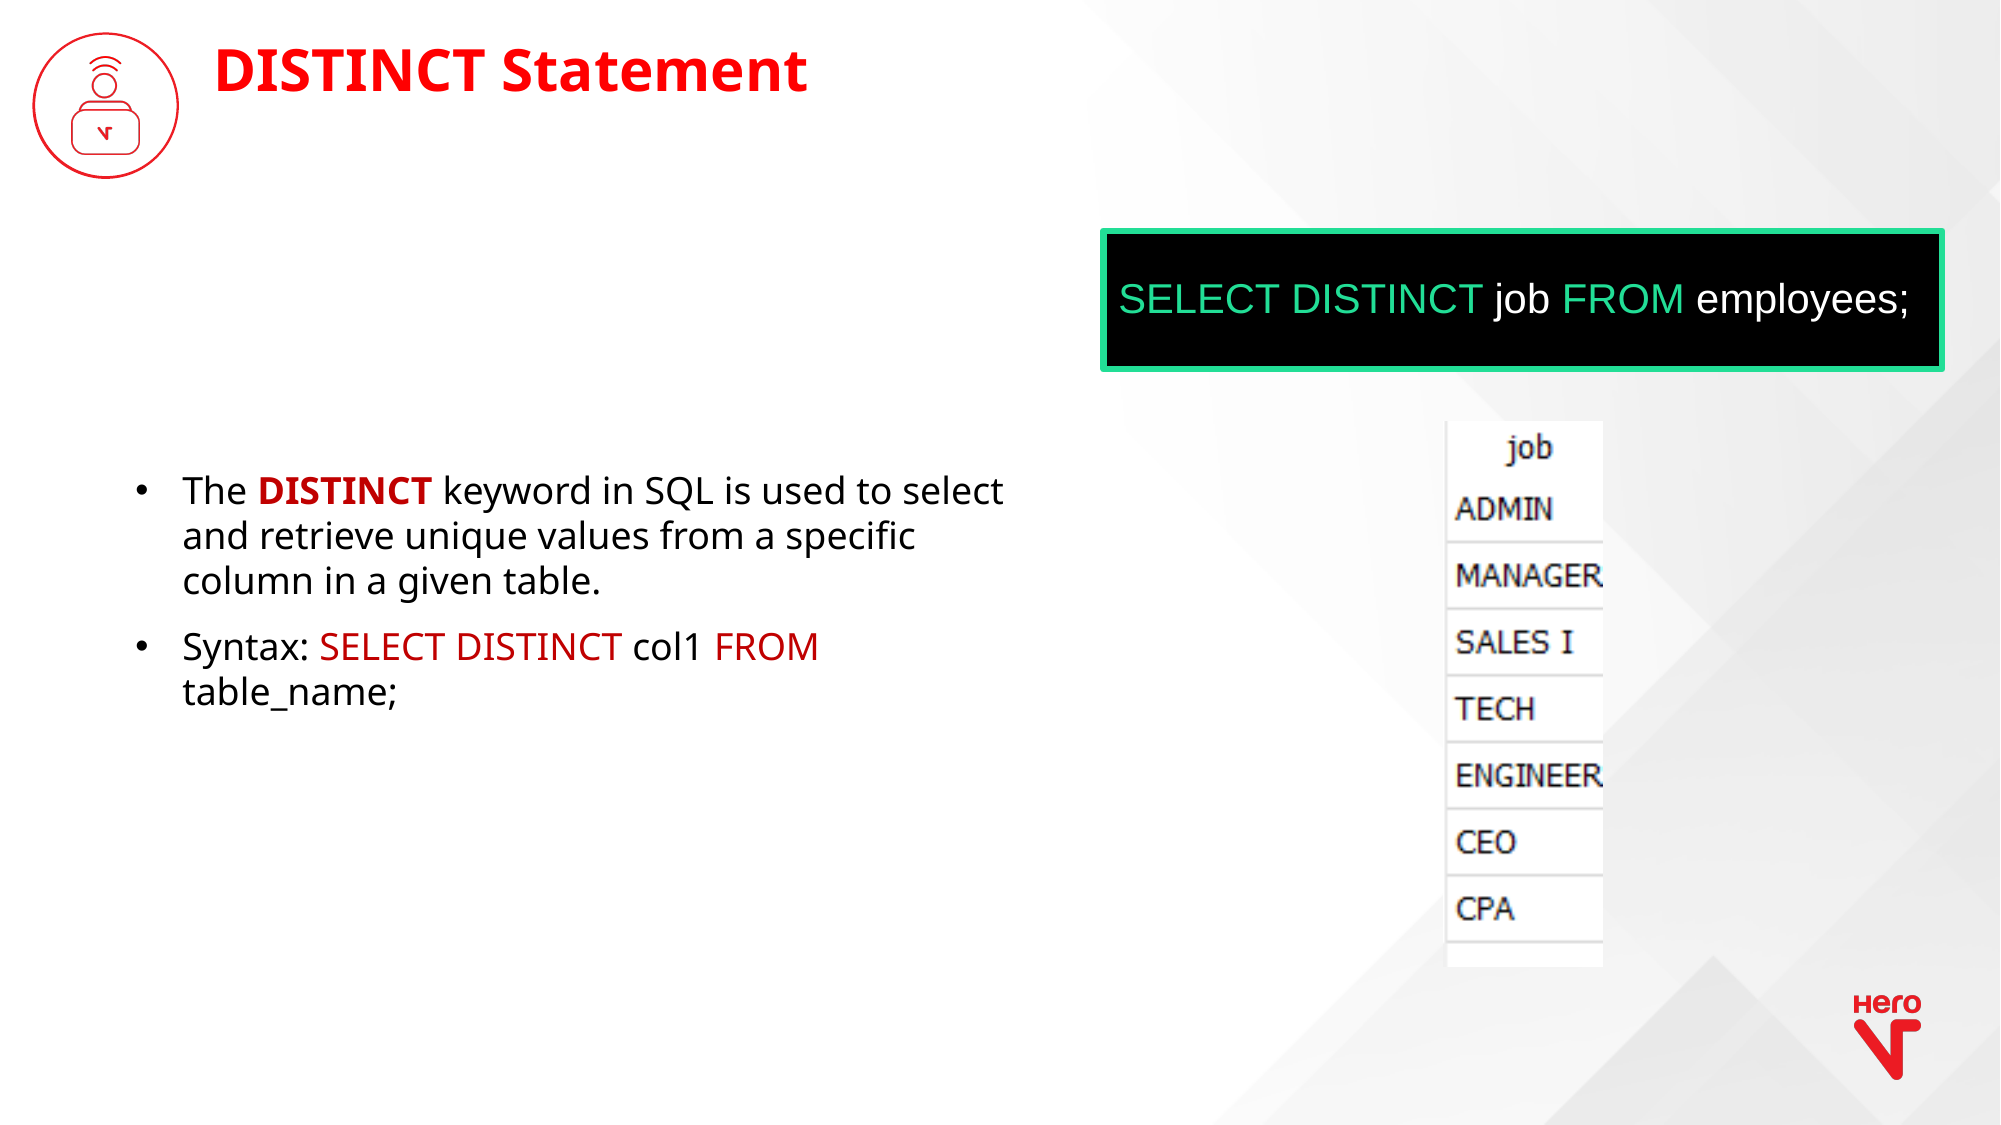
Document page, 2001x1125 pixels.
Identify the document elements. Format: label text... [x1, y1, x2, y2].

picture [1854, 995, 1921, 1080]
picture [71, 56, 140, 155]
text_box The DISTINCT keyword in SQL is used to select and retrieve unique values from a specific column in a given table. Syntax: SELECT DISTINCT col1 FROM table_name; [101, 459, 1039, 721]
picture [1443, 420, 1603, 968]
text_box SELECT DISTINCT job FROM employees; [1101, 229, 1944, 371]
text_box DISTINCT Statement [198, 18, 1877, 119]
